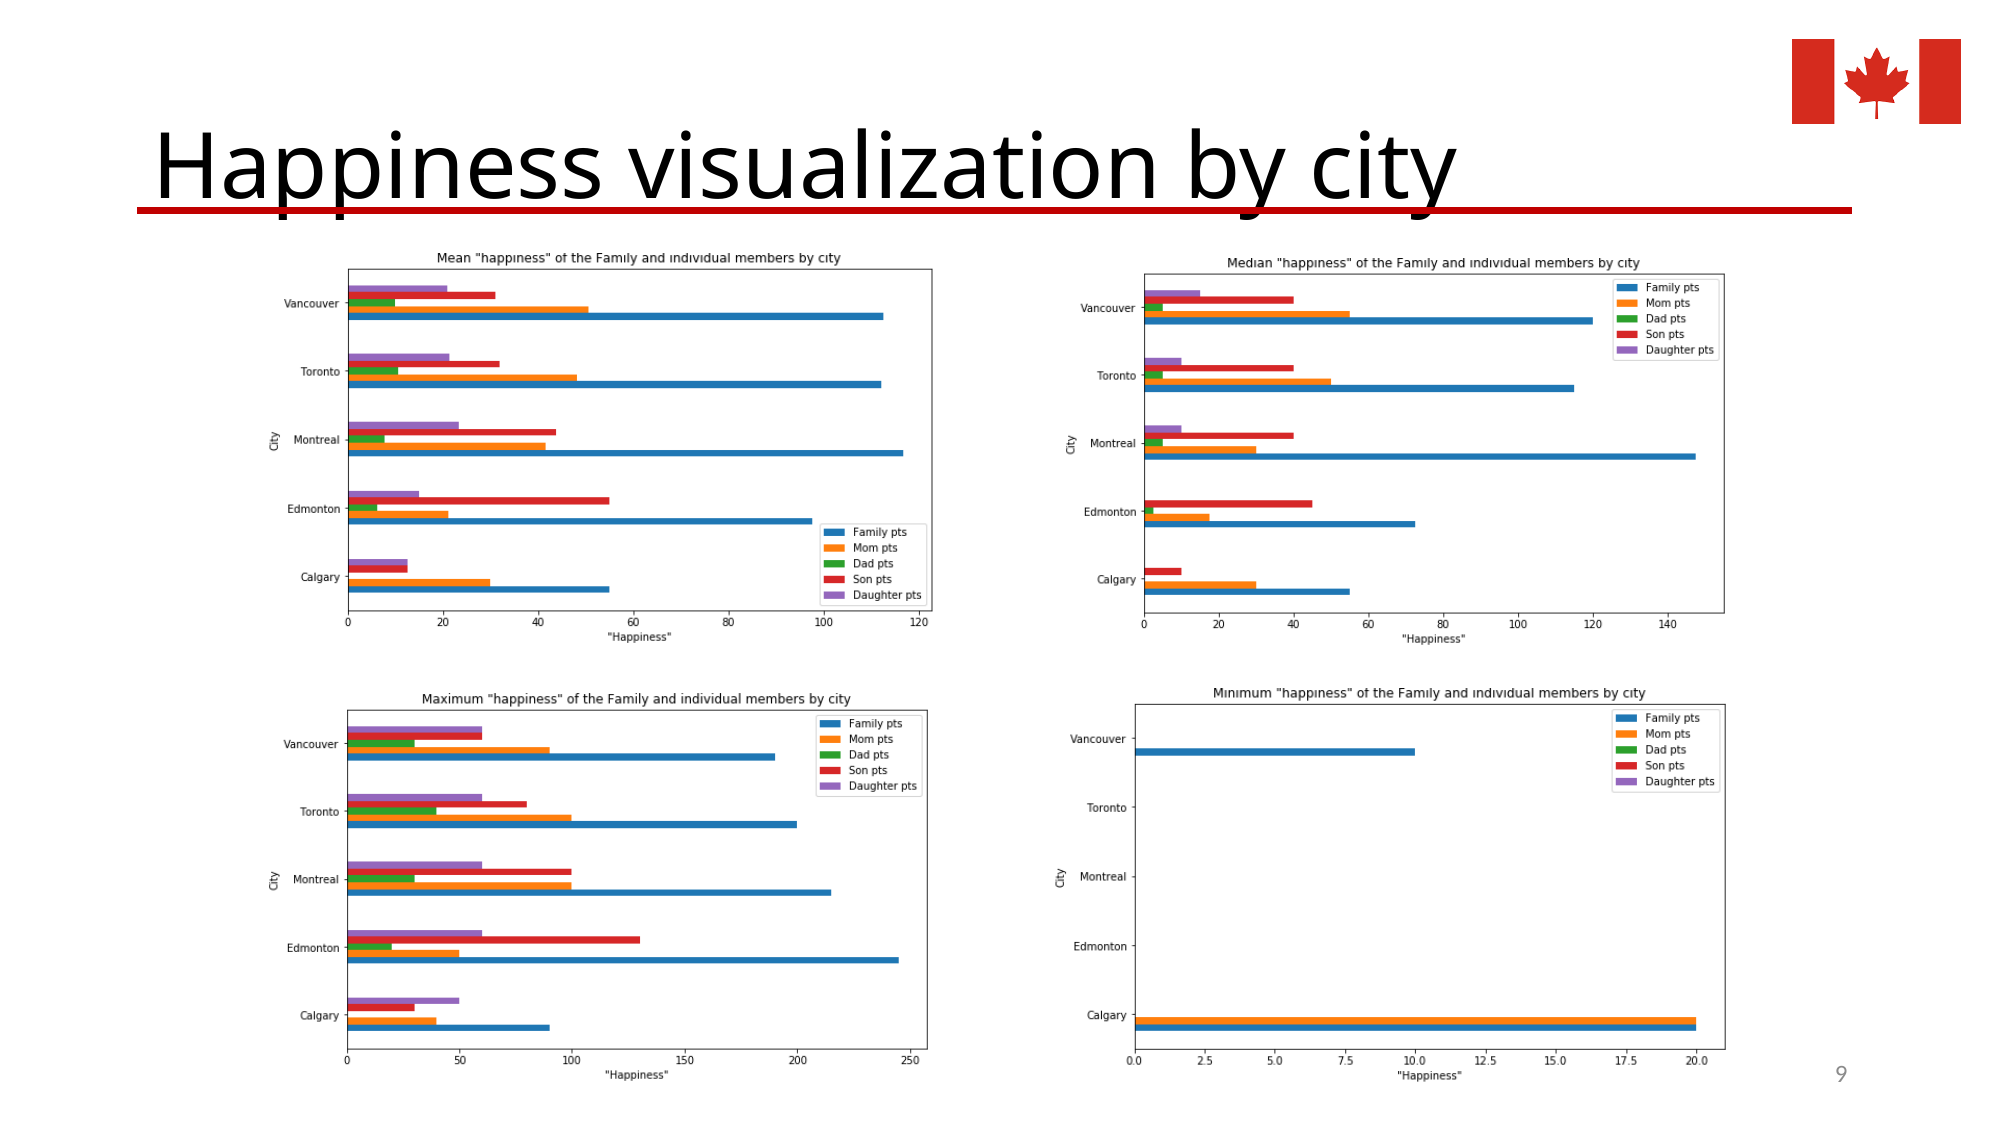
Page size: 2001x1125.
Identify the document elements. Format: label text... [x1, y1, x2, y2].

picture [257, 253, 943, 645]
picture [1792, 39, 1961, 124]
picture [1046, 688, 1730, 1088]
picture [1062, 258, 1730, 650]
title Happiness visualization by city [137, 59, 1863, 278]
slide_number 9 [1412, 1042, 1863, 1103]
picture [265, 691, 932, 1085]
